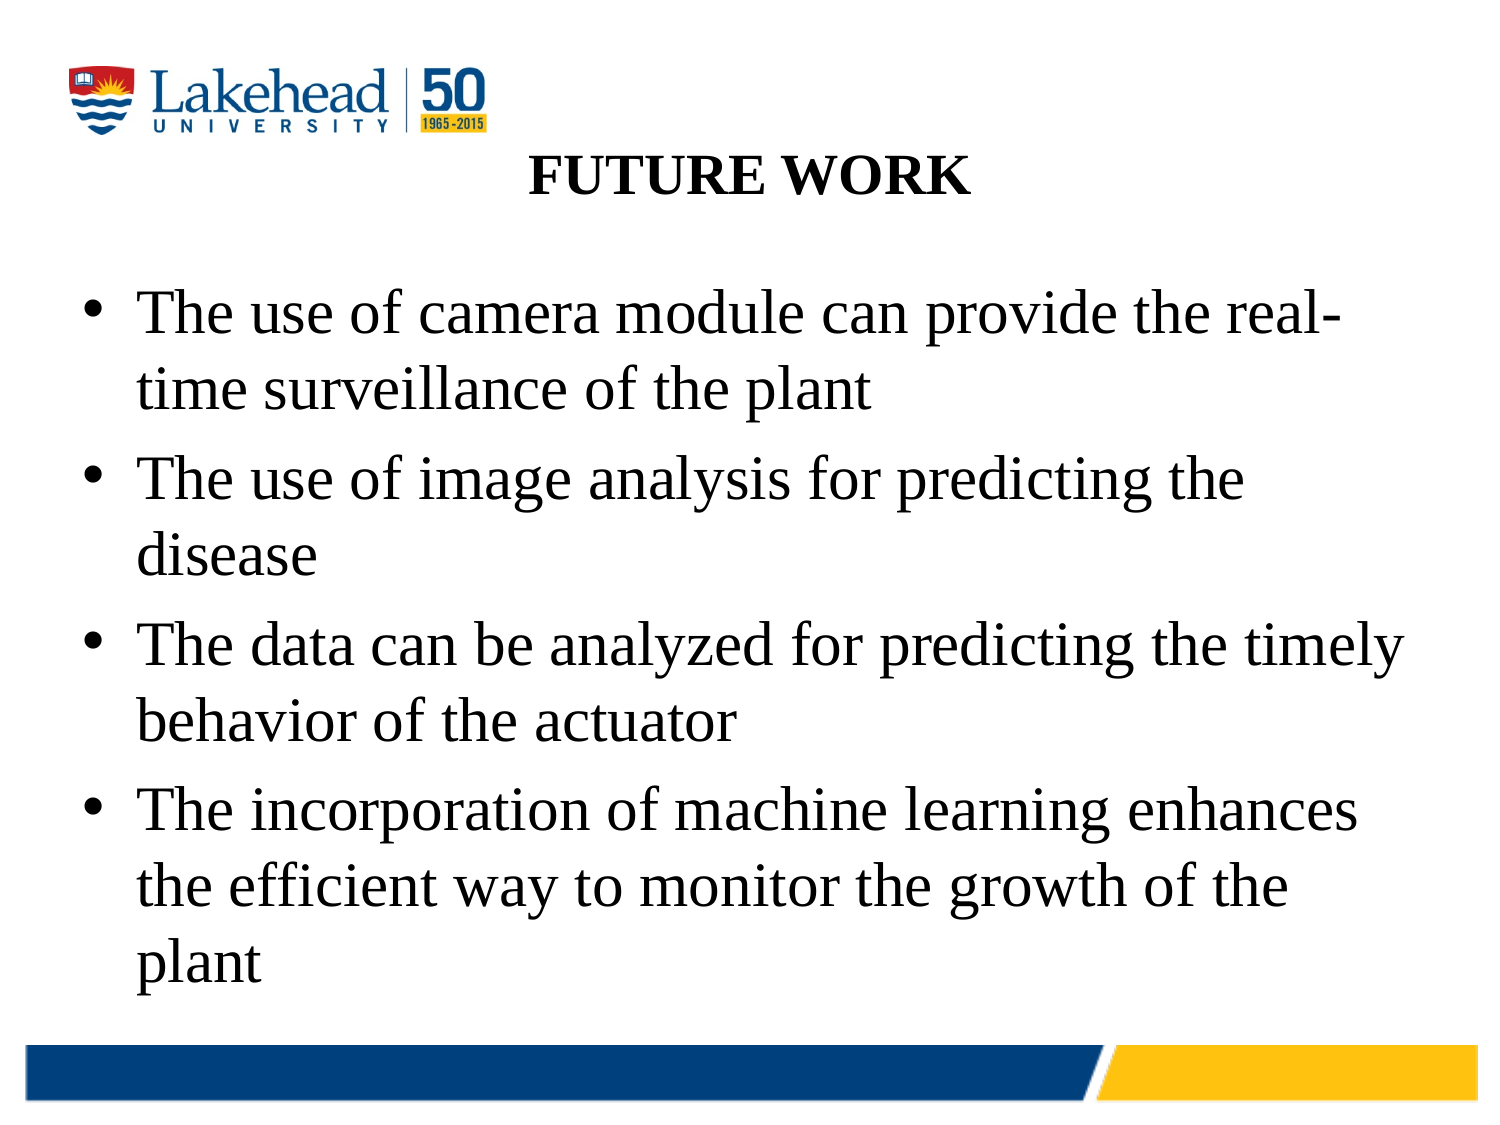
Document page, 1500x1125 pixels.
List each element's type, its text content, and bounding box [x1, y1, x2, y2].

picture [24, 1045, 1478, 1105]
picture [69, 66, 487, 135]
title FUTURE WORK [74, 128, 1426, 261]
list The use of camera module can provide the real-time surveillance of the plant The use of image analysis for predicting the disease The data can be analyzed for predicting the timely behavior of the actuator The incorporation of machine learning enhances the efficient way to monitor the growth of the plant [74, 261, 1426, 1006]
